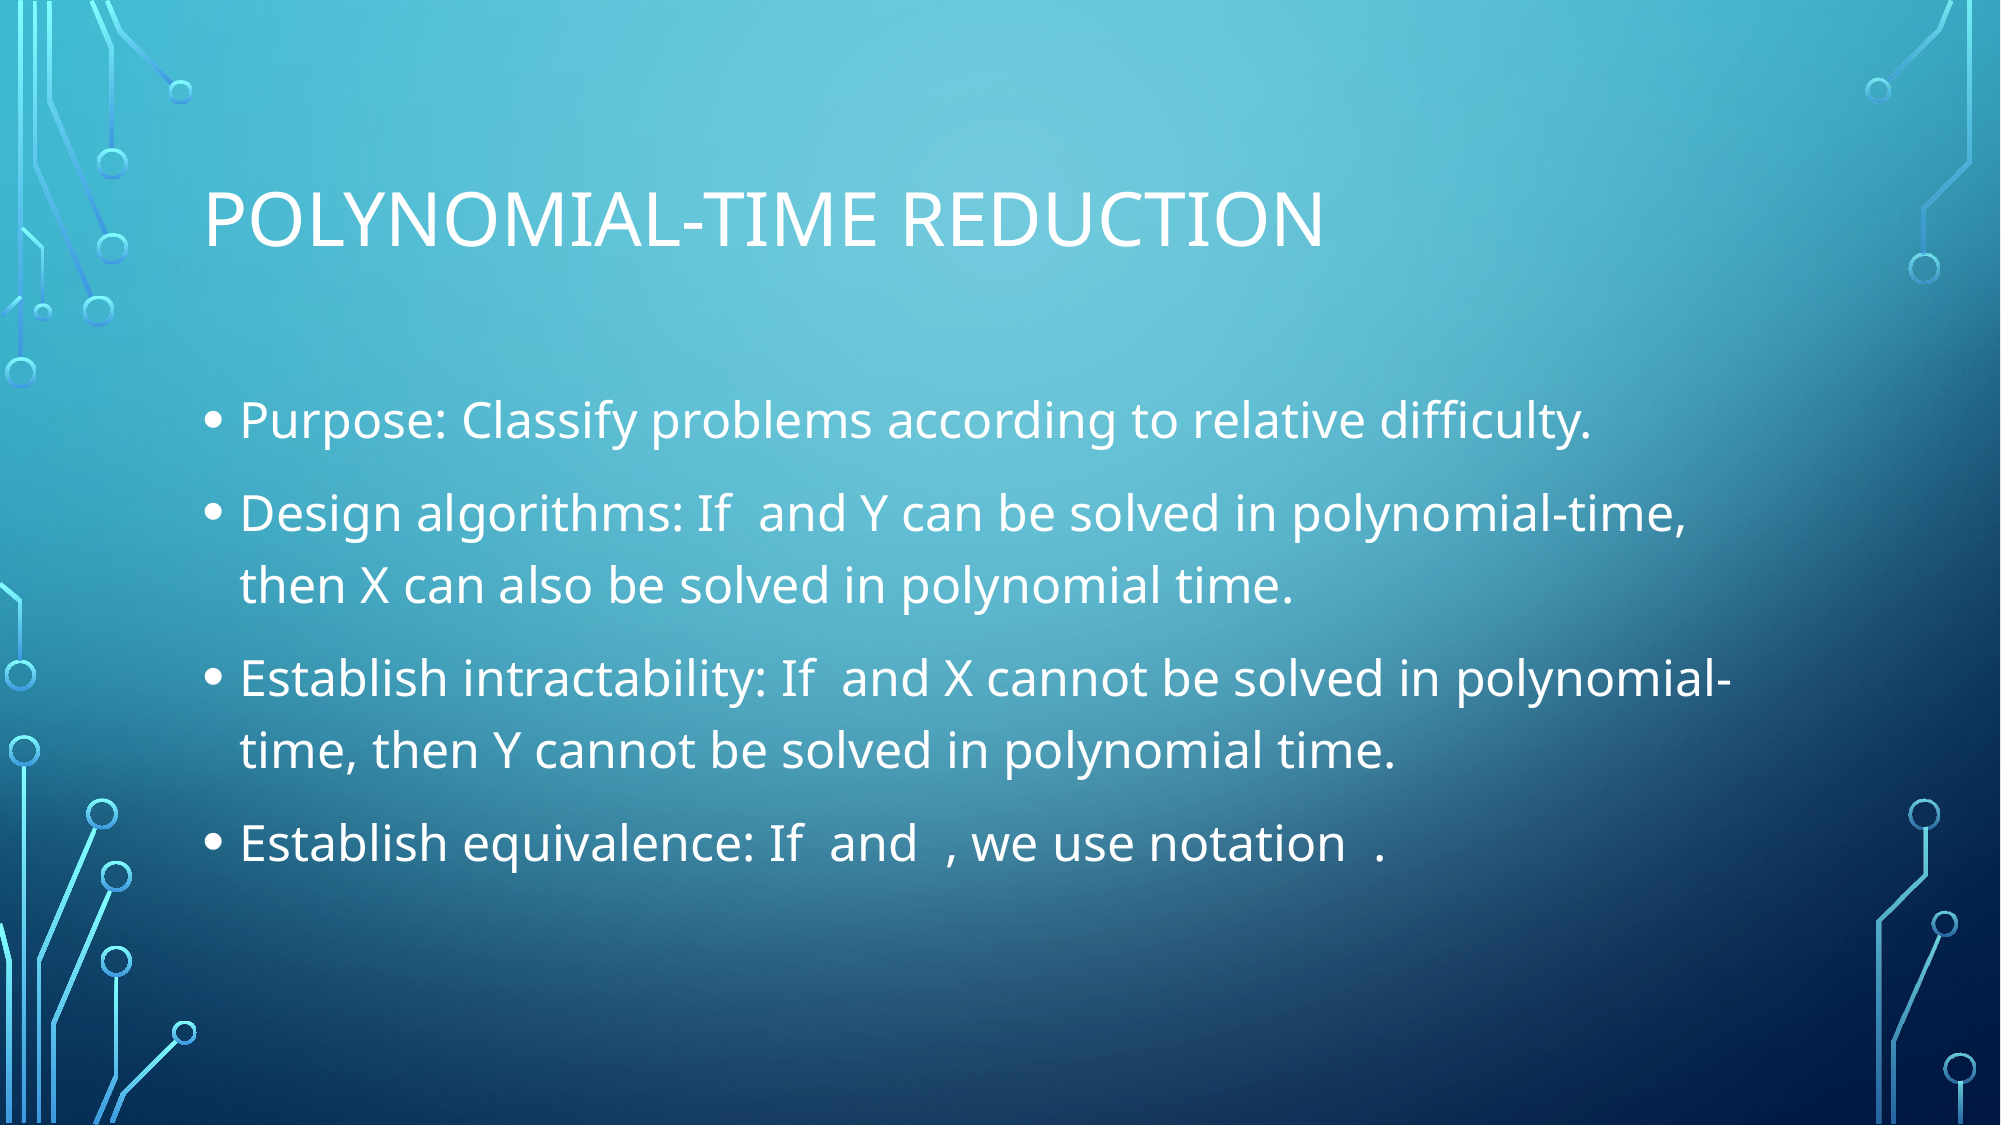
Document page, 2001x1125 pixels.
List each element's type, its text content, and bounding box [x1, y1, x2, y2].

title Polynomial-Time Reduction [187, 101, 1813, 344]
